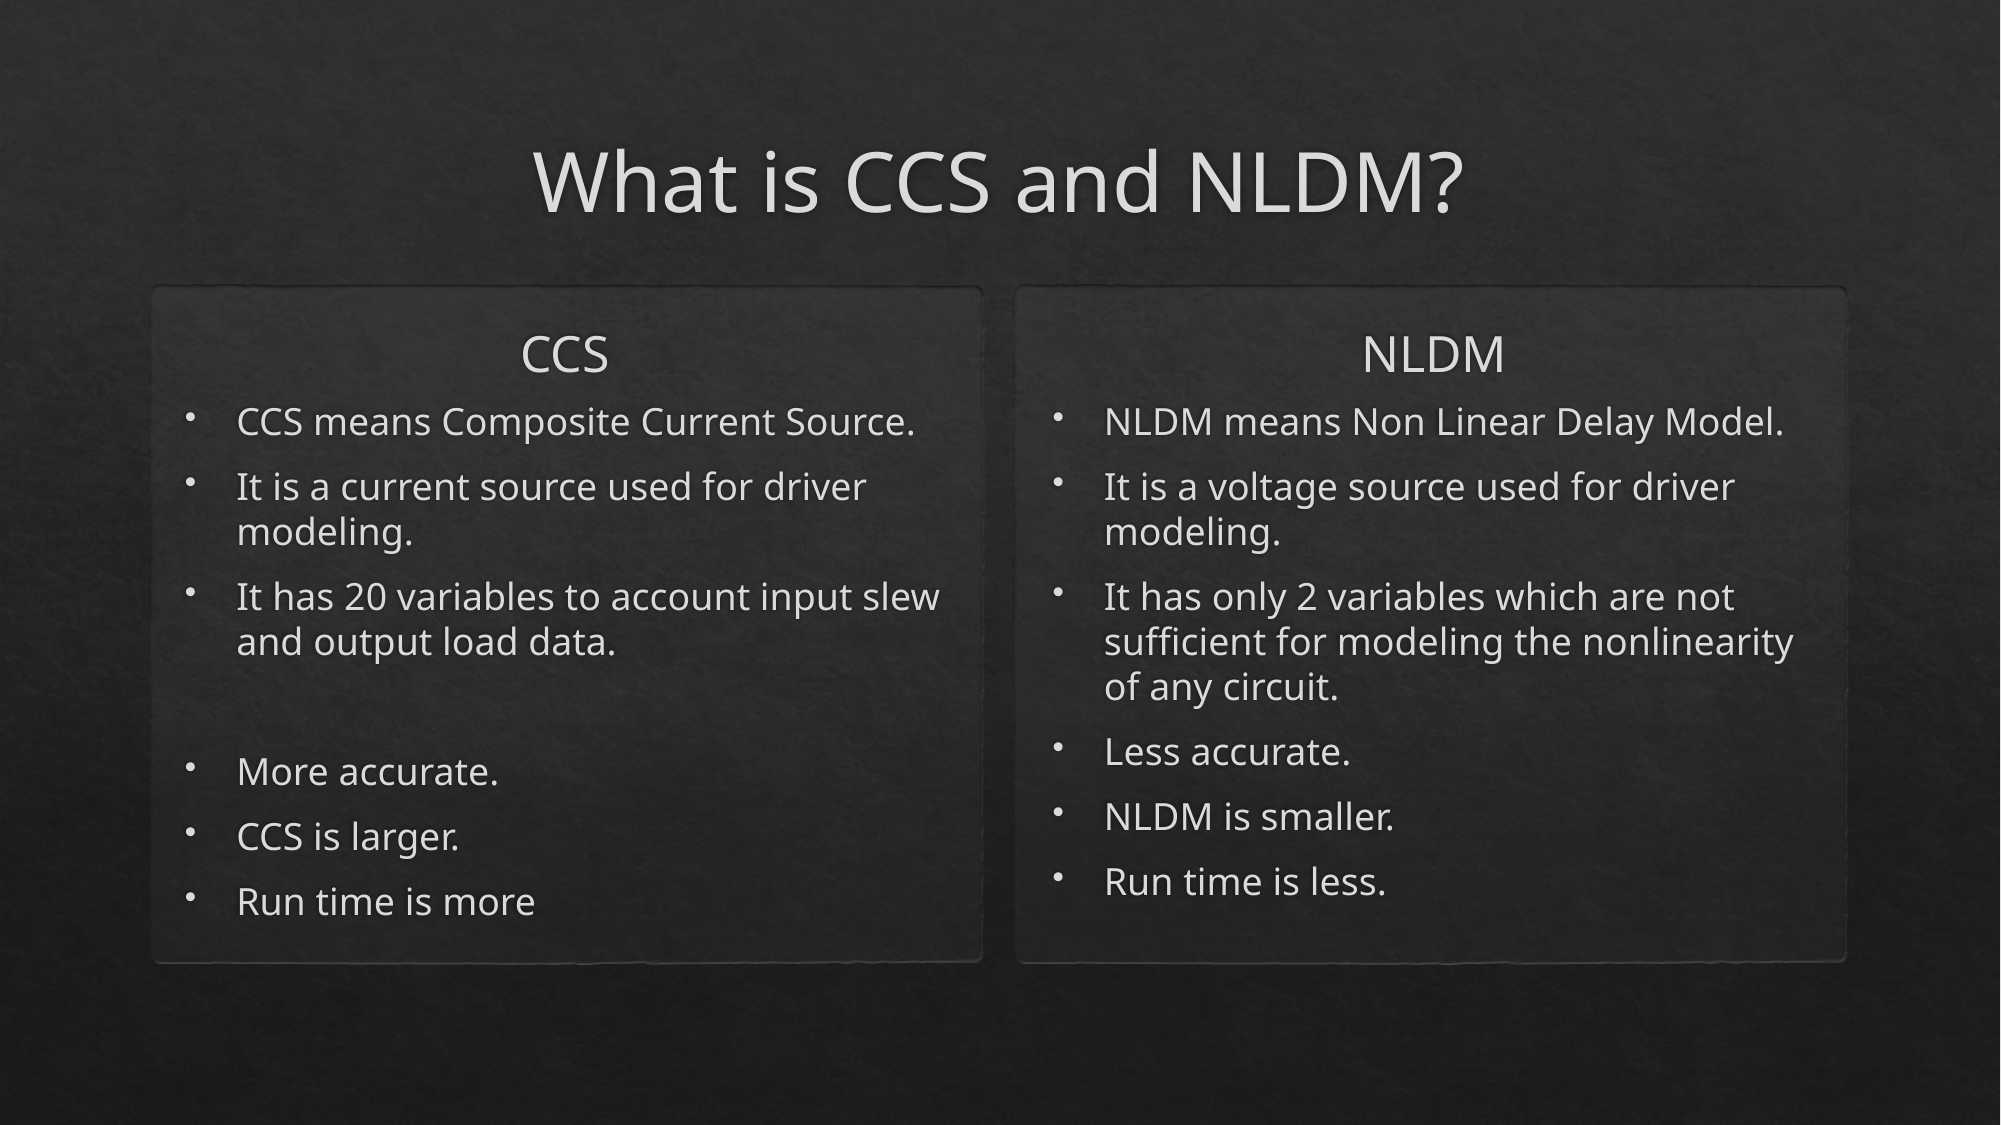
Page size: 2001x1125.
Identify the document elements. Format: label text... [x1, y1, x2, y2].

picture [1013, 284, 1849, 965]
list NLDM means Non Linear Delay Model. It is a voltage source used for driver modeling. It has only 2 variables which are not sufficient for modeling the nonlinearity of any circuit. Less accurate. NLDM is smaller. Run time is less. [1032, 390, 1836, 981]
list CCS [165, 301, 965, 387]
list NLDM [1032, 301, 1836, 388]
title What is CCS and NLDM? [149, 99, 1849, 260]
list CCS means Composite Current Source. It is a current source used for driver modeling. It has 20 variables to account input slew and output load data. More accurate. CCS is larger. Run time is more [165, 390, 965, 950]
picture [149, 284, 985, 965]
